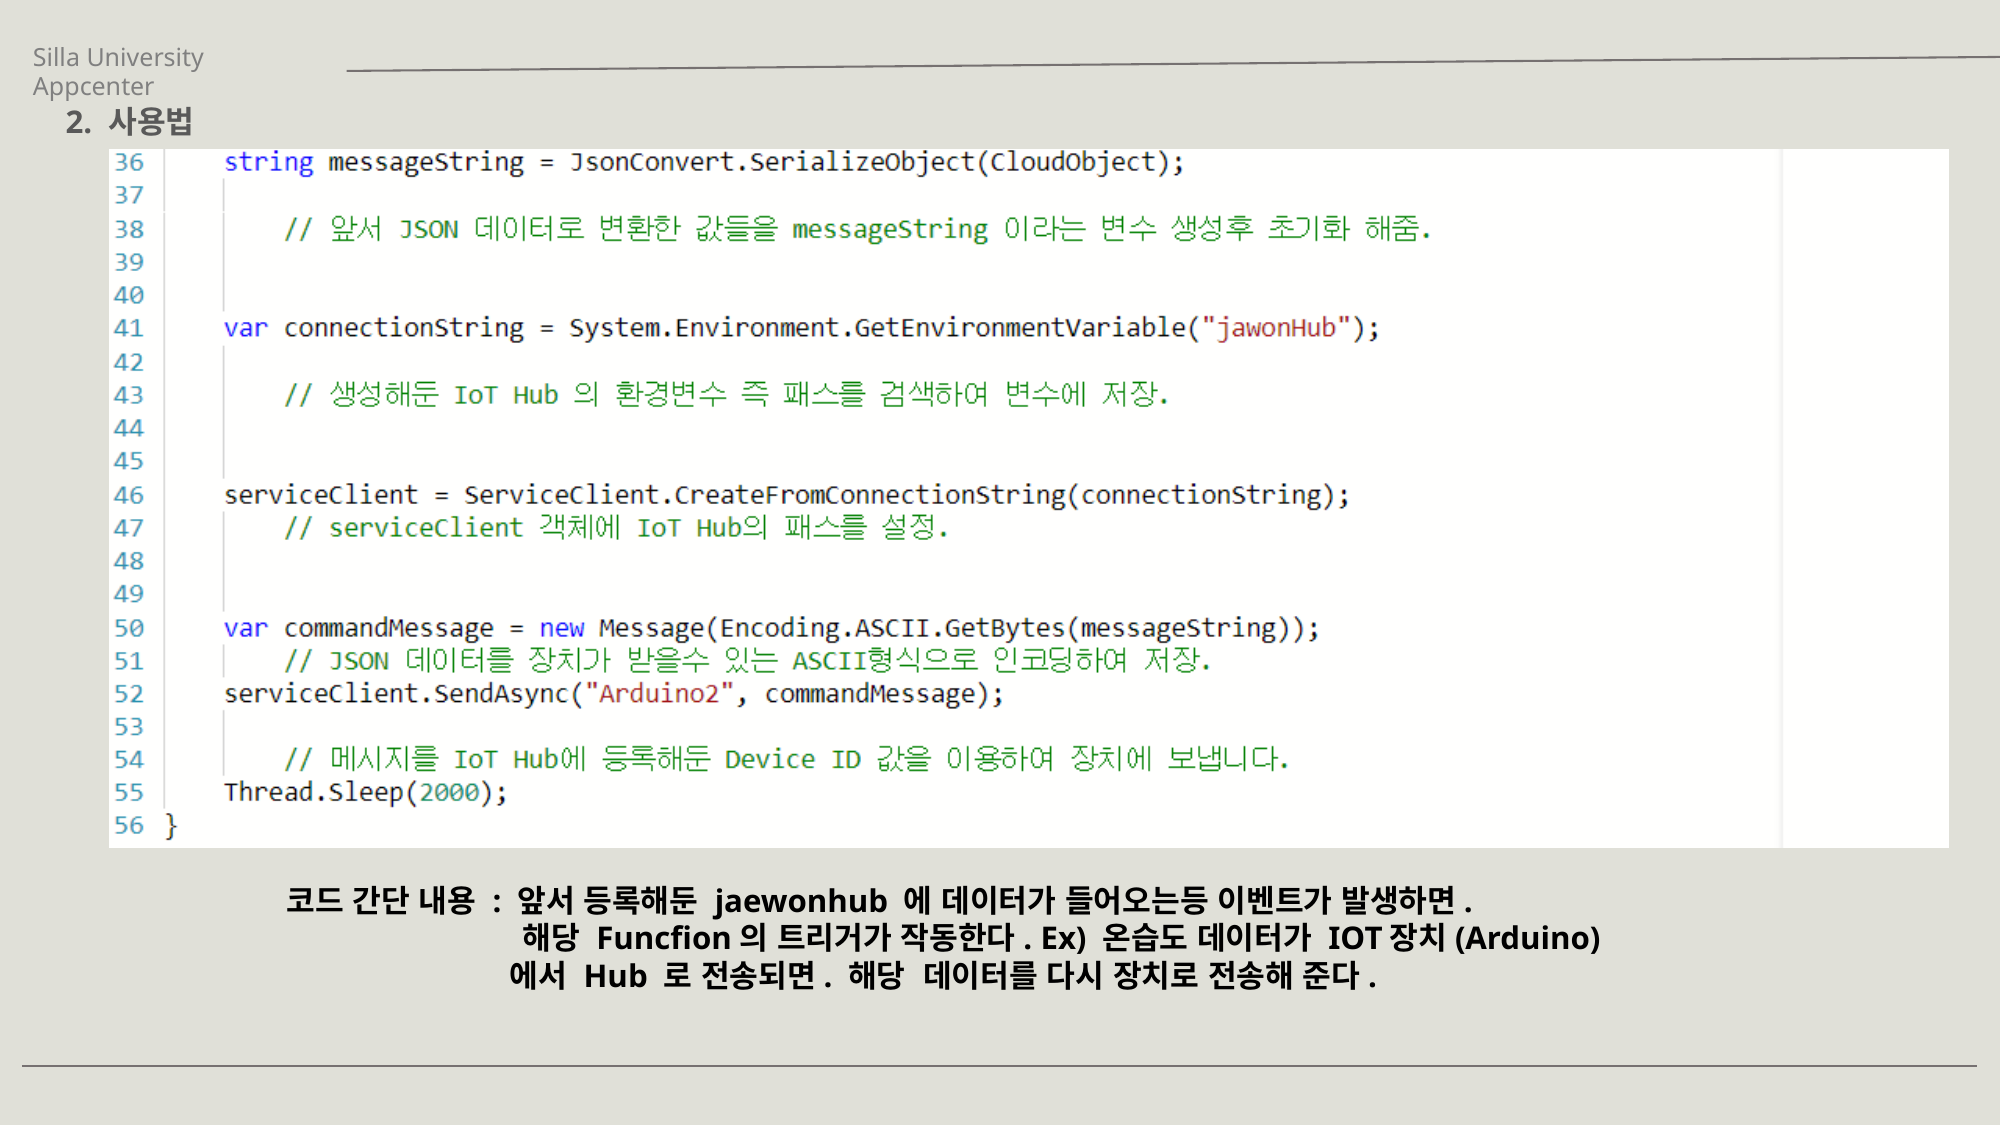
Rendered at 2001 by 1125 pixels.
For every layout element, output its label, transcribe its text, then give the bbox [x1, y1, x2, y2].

text_box Silla University Appcenter [18, 33, 347, 109]
text_box 코드 간단 내용 : 앞서 등록해둔 jaewonhub 에 데이터가 들어오는등 이벤트가 발생하면. 해당 Funcfion의 트리거가 작동한다. Ex) 온습도 데이터가 IOT장치(Arduino) 에서 Hub 로 전송되면. 해당 데이터를 다시 장치로 전송해 준다. [271, 873, 1617, 1001]
picture [109, 149, 1949, 848]
text_box 2. 사용법 [50, 94, 325, 147]
